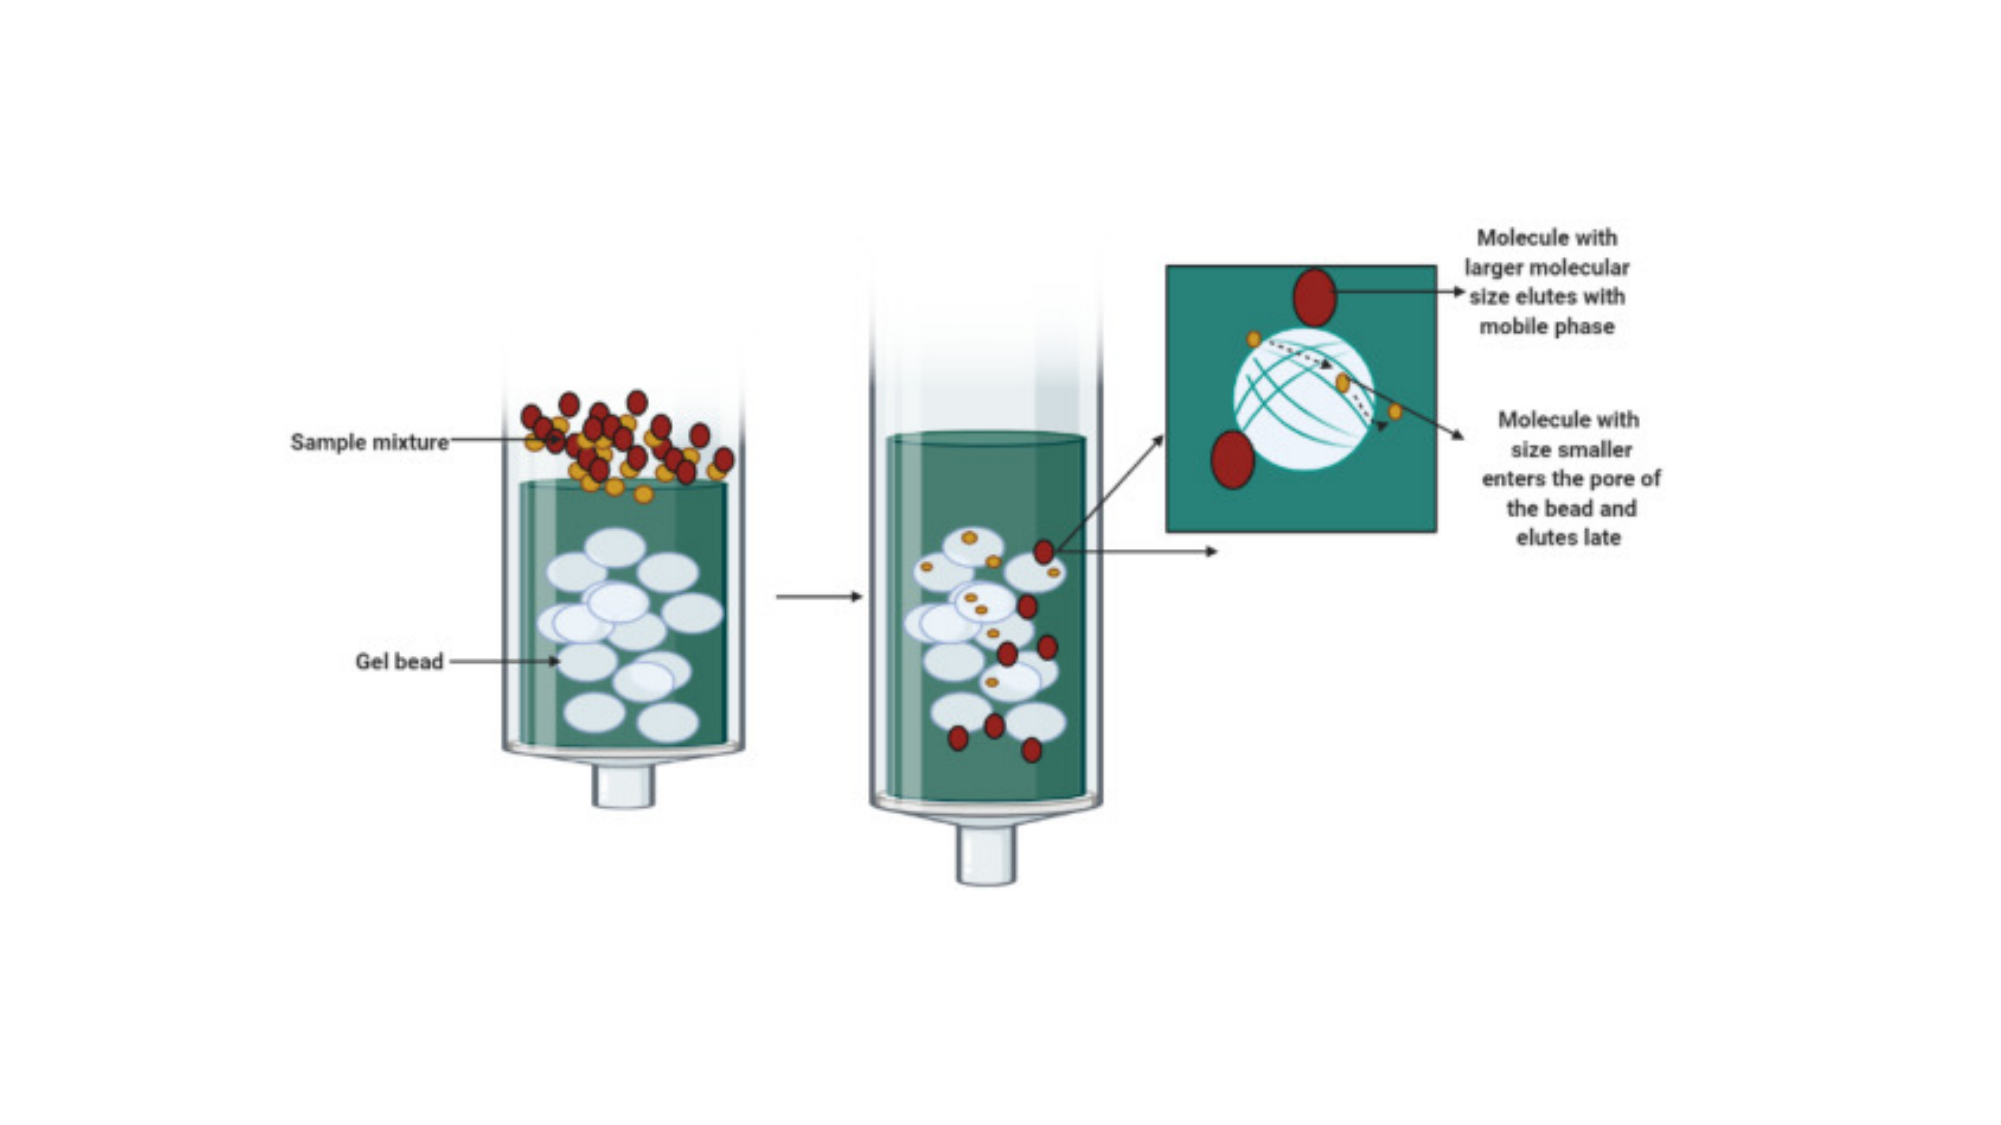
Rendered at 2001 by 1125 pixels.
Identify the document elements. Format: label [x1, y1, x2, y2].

picture [284, 218, 1666, 890]
